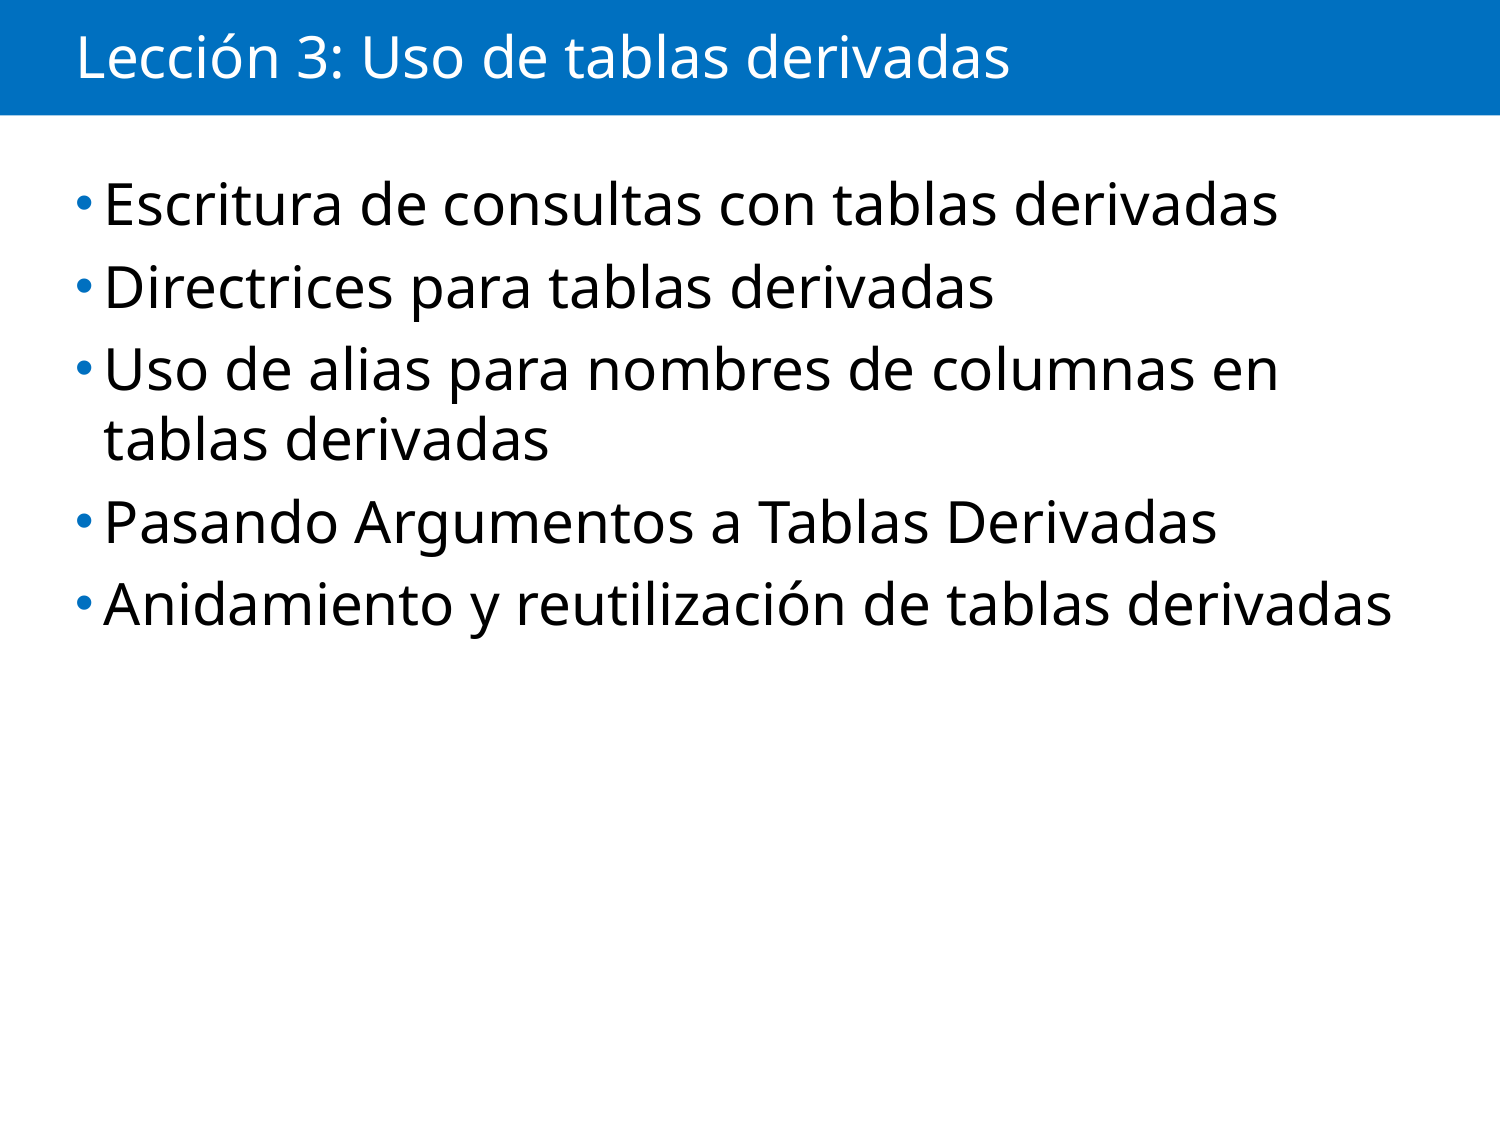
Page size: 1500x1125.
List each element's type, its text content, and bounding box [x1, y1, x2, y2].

title Lección 3: Uso de tablas derivadas [75, 0, 1351, 122]
list Escritura de consultas con tablas derivadas Directrices para tablas derivadas Uso de alias para nombres de columnas en tablas derivadas Pasando Argumentos a Tablas Derivadas Anidamiento y reutilización de tablas derivadas [74, 167, 1408, 1013]
